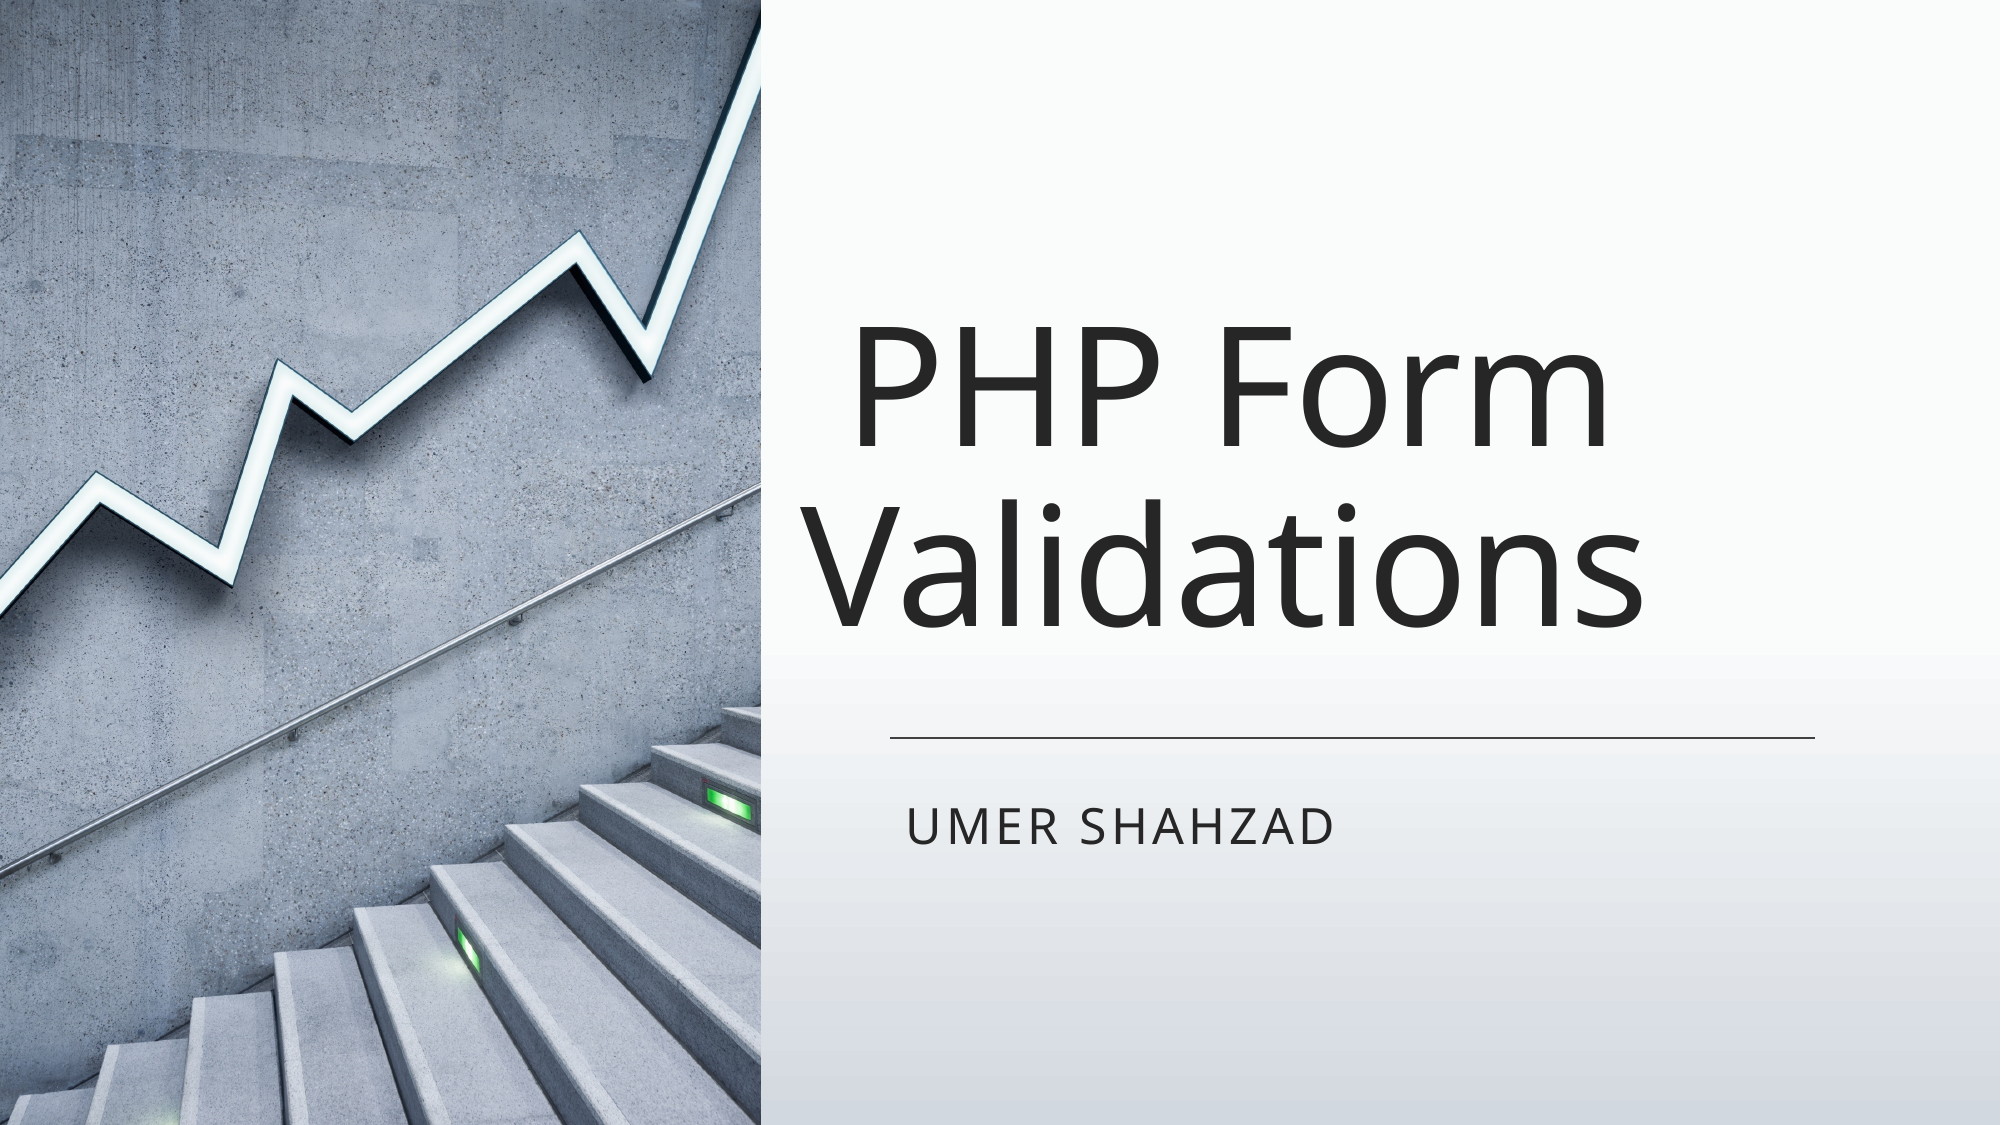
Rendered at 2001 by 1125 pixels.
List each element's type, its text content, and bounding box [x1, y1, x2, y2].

title PHP Form Validations [785, 65, 1975, 670]
picture [0, 0, 761, 1125]
text_box [768, 0, 2000, 1125]
subtitle Umer Shahzad [890, 781, 1919, 949]
